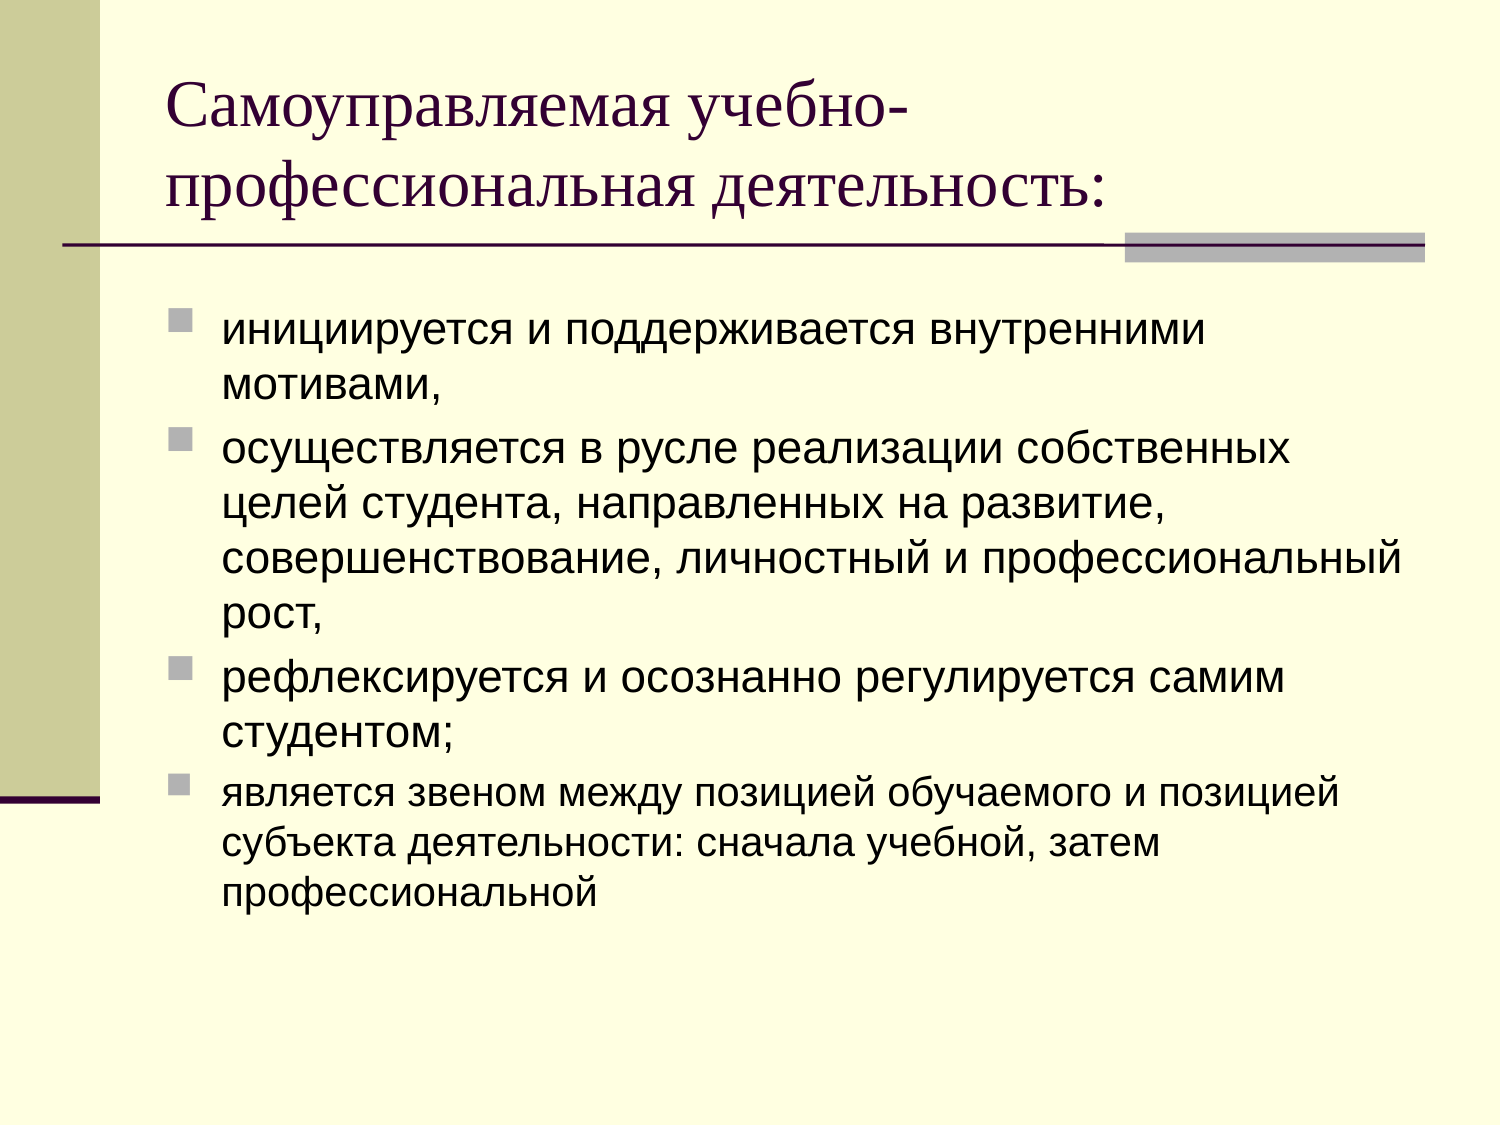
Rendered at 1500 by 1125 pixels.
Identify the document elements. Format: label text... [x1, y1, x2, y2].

title Самоуправляемая учебно- профессиональная деятельность: [149, 45, 1426, 234]
list инициируется и поддерживается внутренними мотивами, осуществляется в русле реализации собственных целей студента, направленных на развитие, совершенствование, личностный и профессиональный рост, рефлексируется и осознанно регулируется самим студентом; является звеном между позицией обучаемого и позицией субъекта деятельности: сначала учебной, затем профессиональной [149, 290, 1426, 1024]
